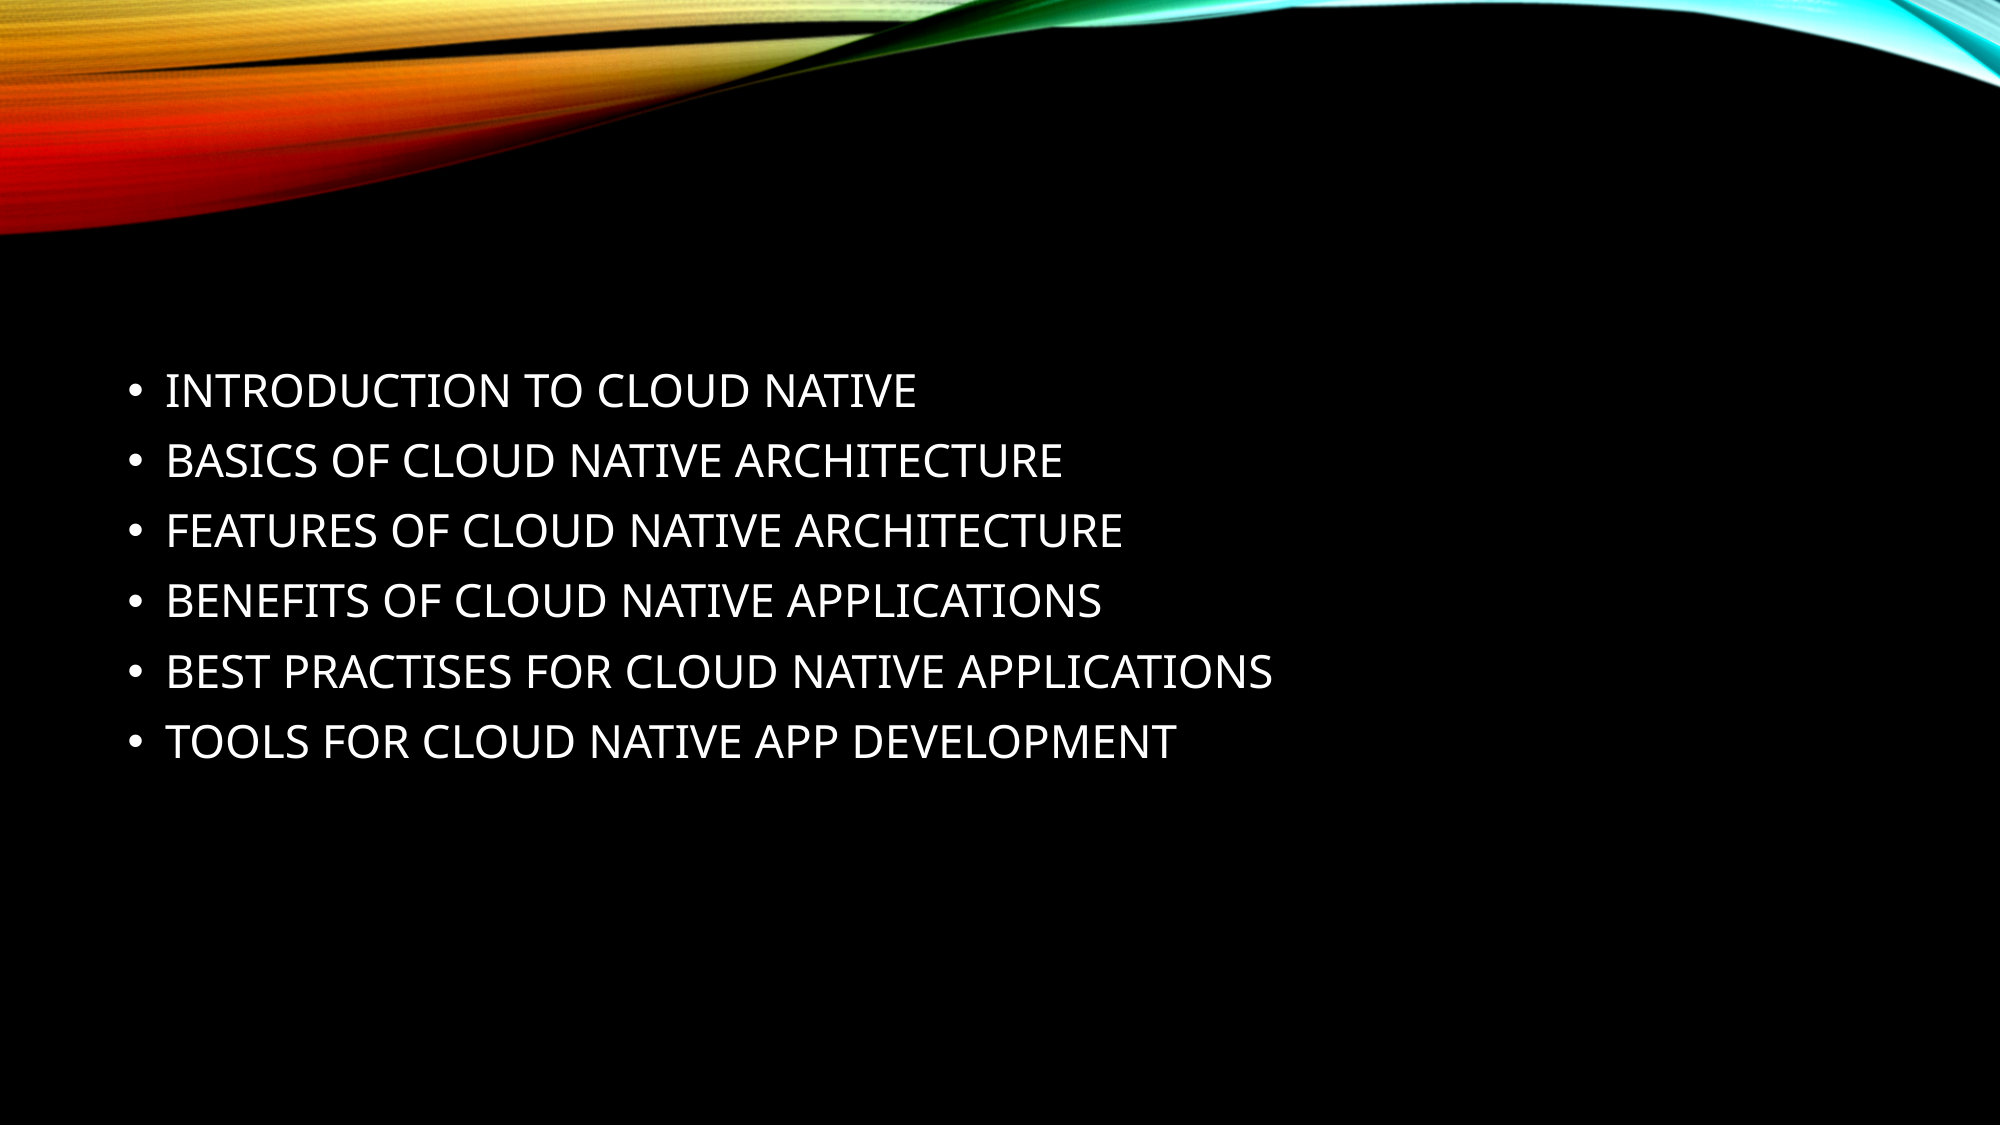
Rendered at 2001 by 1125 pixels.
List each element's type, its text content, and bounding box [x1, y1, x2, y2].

list INTRODUCTION TO CLOUD NATIVE BASICS OF CLOUD NATIVE ARCHITECTURE FEATURES OF CLOUD NATIVE ARCHITECTURE BENEFITS OF CLOUD NATIVE APPLICATIONS BEST PRACTISES FOR CLOUD NATIVE APPLICATIONS TOOLS FOR CLOUD NATIVE APP DEVELOPMENT [112, 360, 1888, 1021]
picture [0, 0, 2000, 237]
